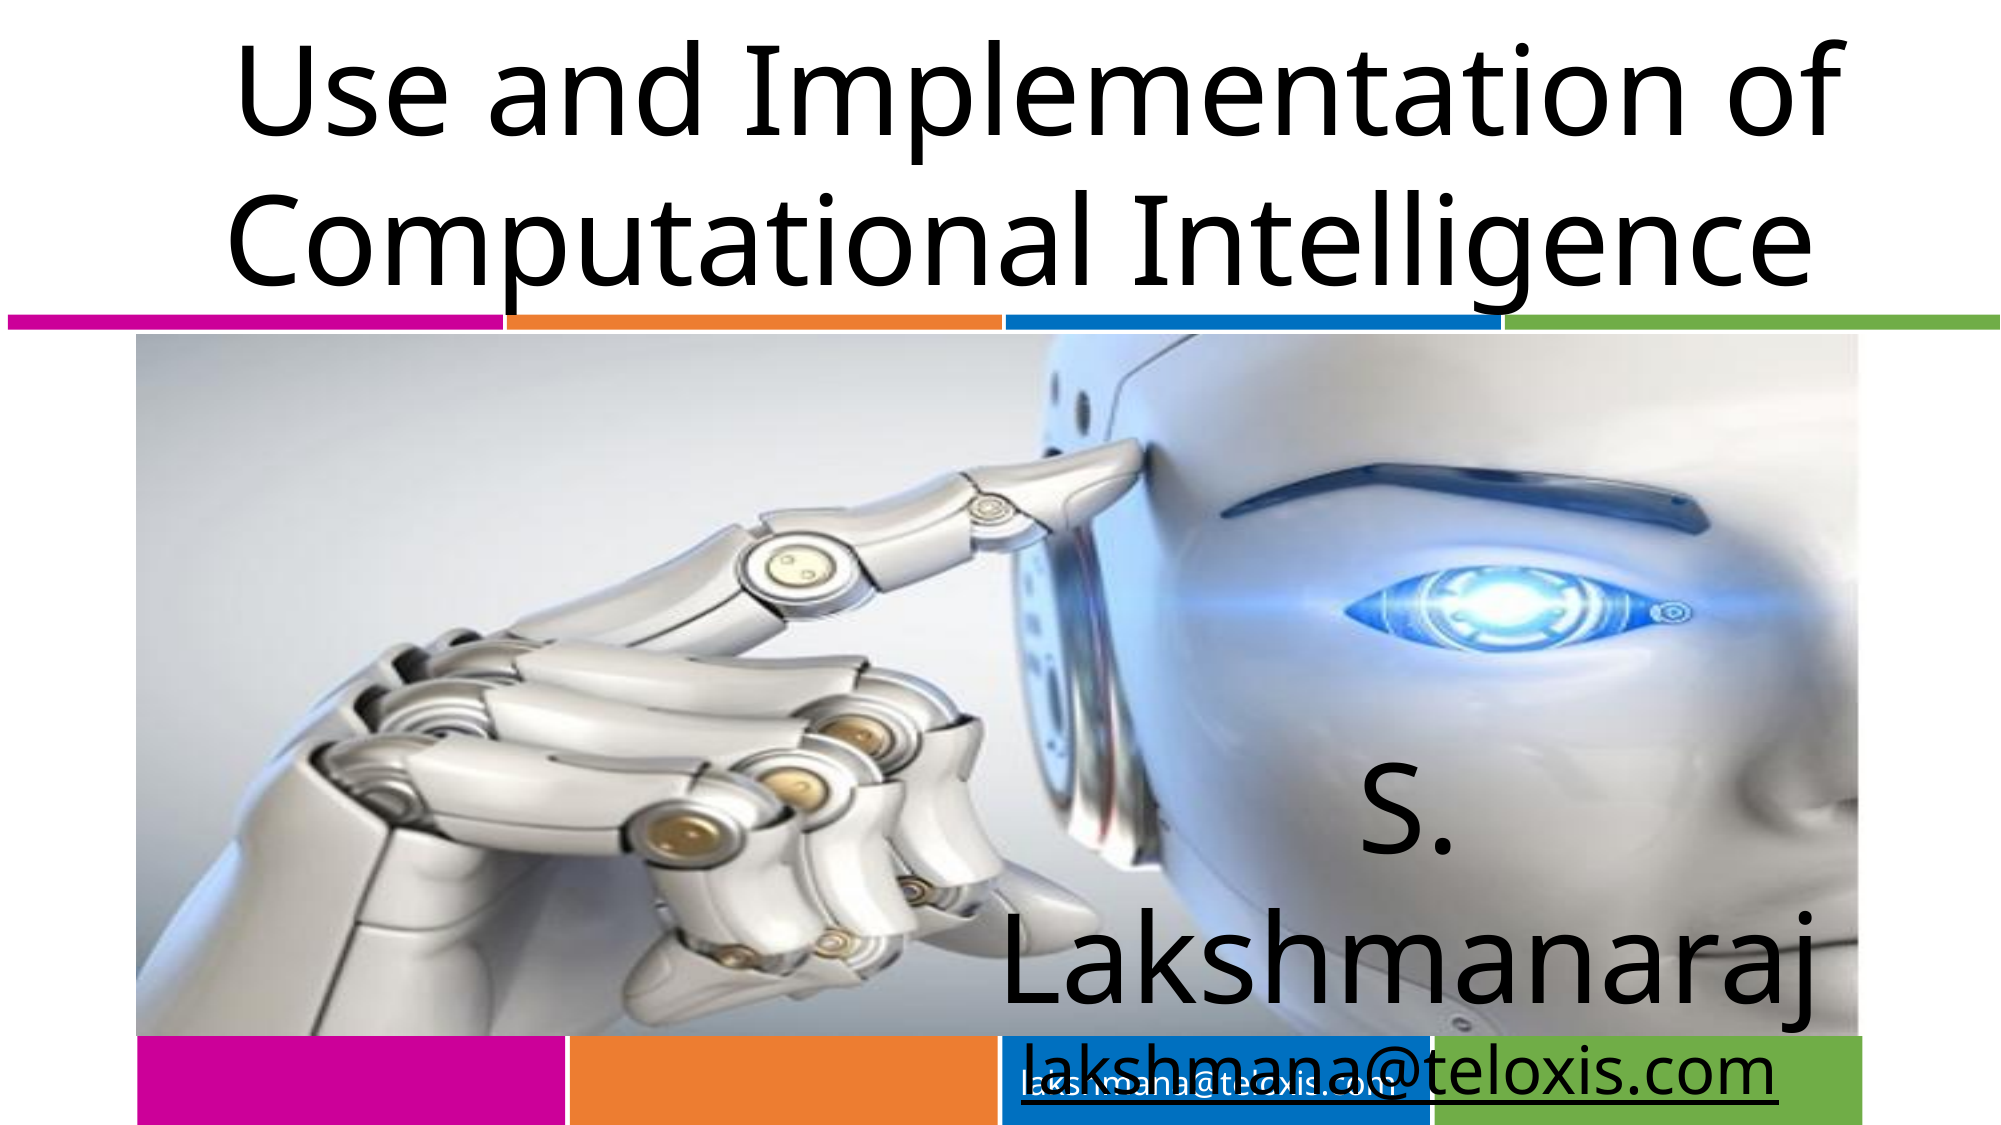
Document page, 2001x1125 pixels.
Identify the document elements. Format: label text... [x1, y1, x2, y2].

text_box S. Lakshmanaraj lakshmana@teloxis.com 9225518035 [876, 1036, 1867, 1125]
text_box Use and Implementation of Computational Intelligence [0, 3, 2000, 319]
picture [136, 334, 1868, 1036]
